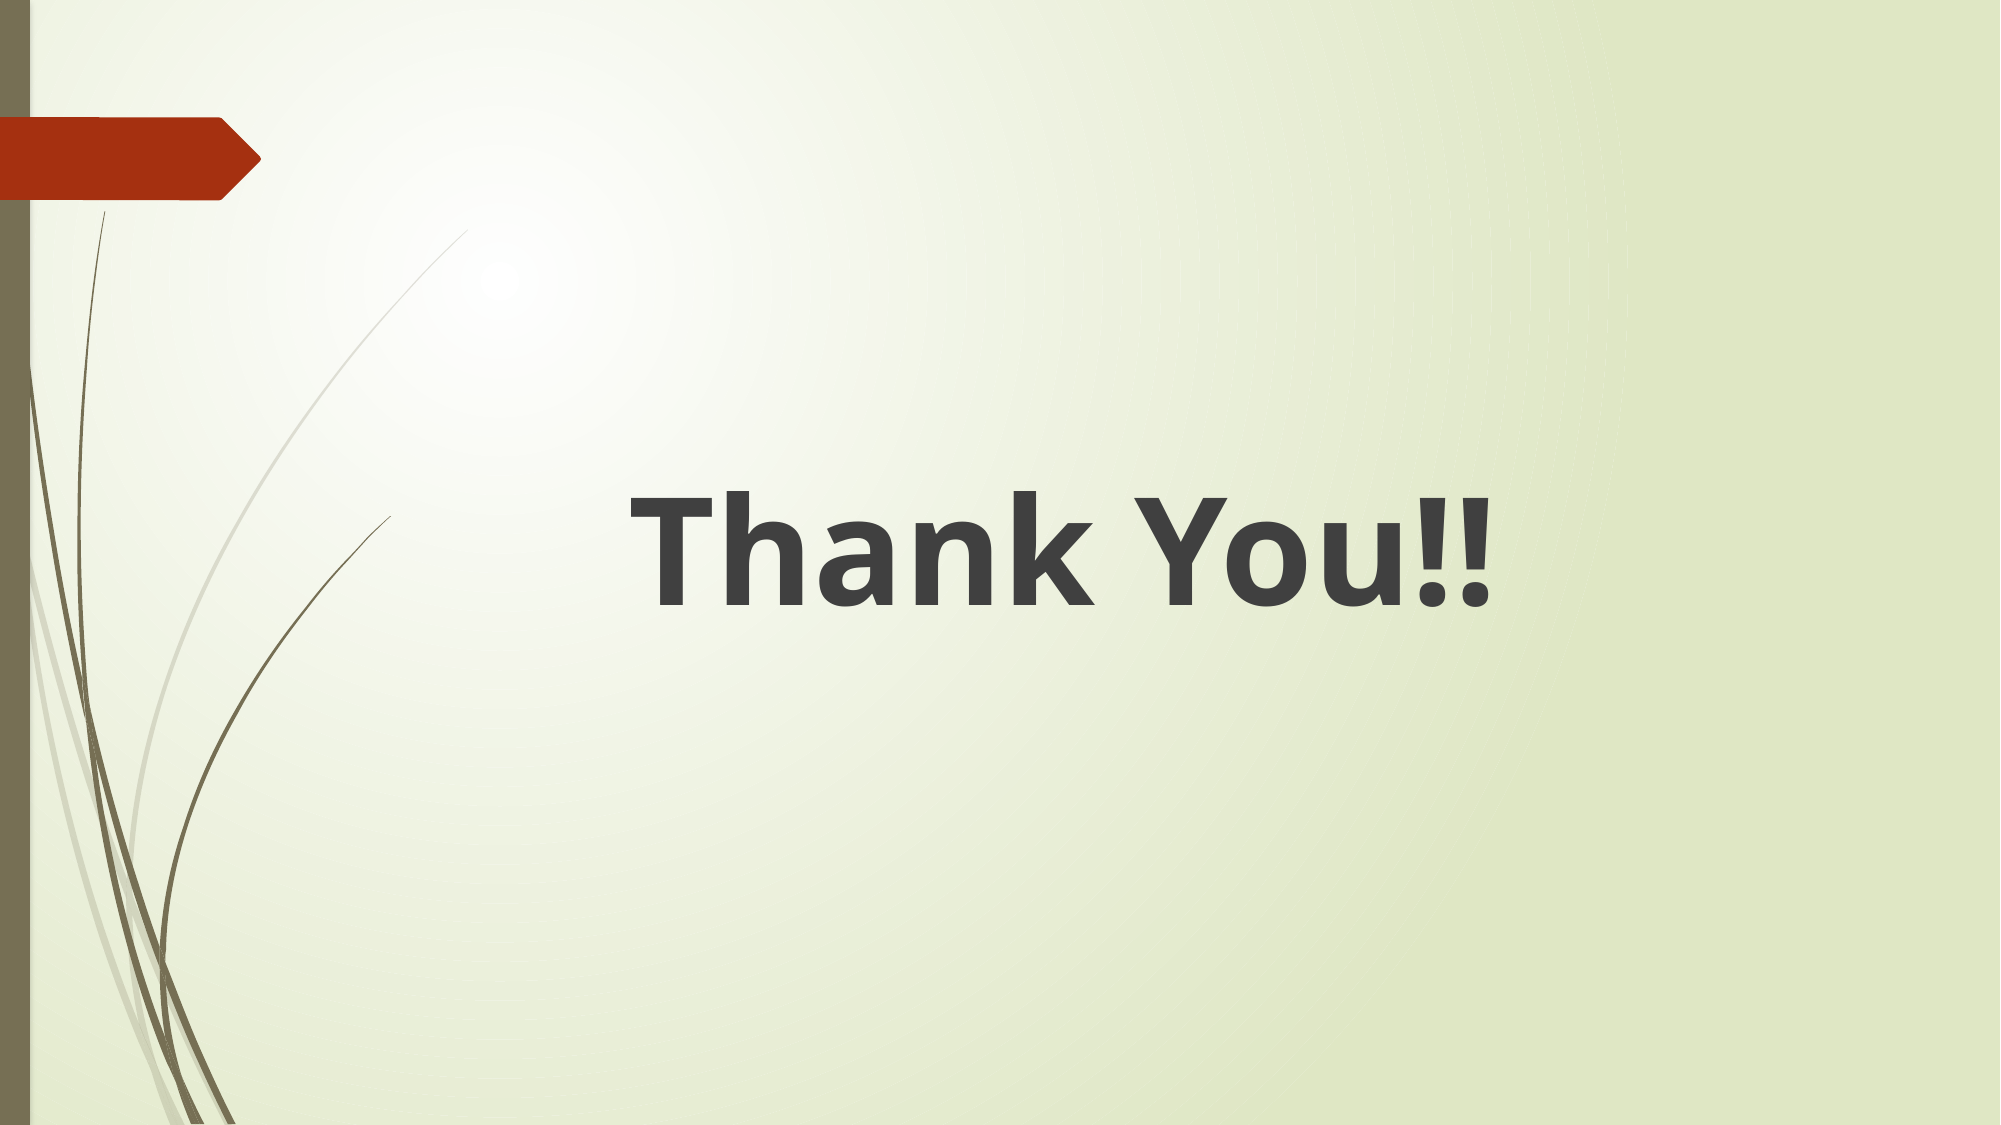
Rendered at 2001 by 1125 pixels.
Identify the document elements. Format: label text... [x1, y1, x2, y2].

list Thank You!! [379, 246, 1842, 678]
